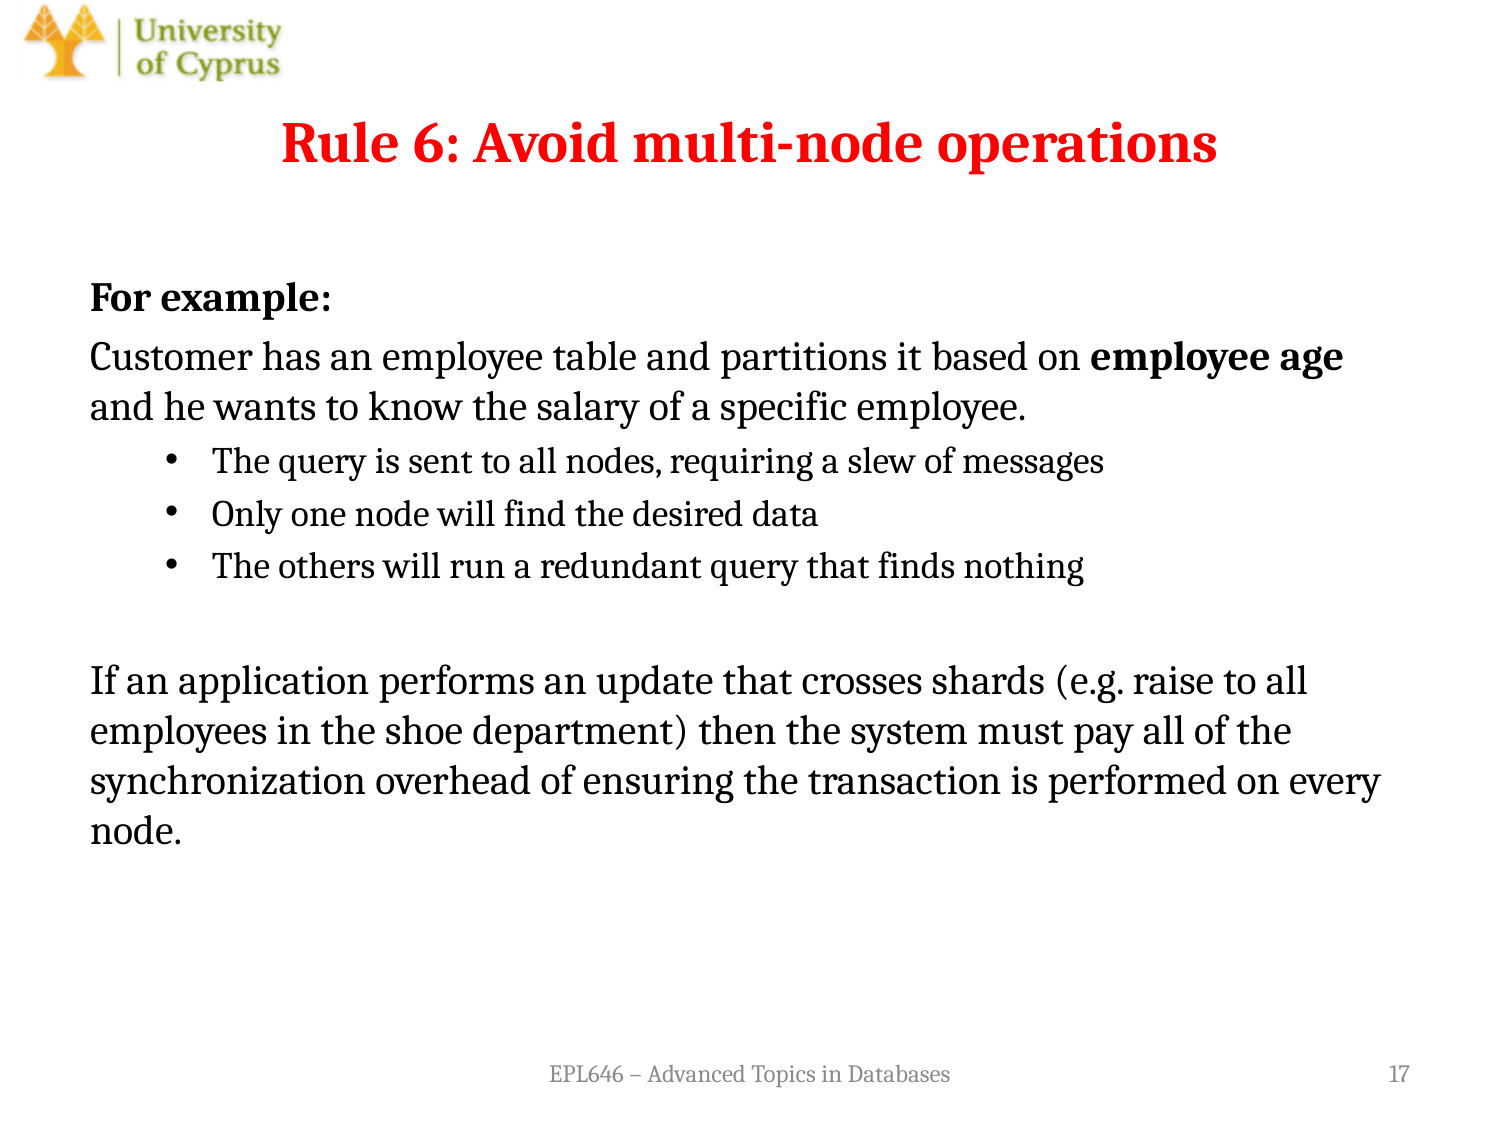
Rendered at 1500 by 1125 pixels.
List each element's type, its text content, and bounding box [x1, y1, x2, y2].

picture [0, 0, 287, 88]
list For example: Customer has an employee table and partitions it based on employee age and he wants to know the salary of a specific employee. The query is sent to all nodes, requiring a slew of messages Only one node will find the desired data The others will run a redundant query that finds nothing If an application performs an update that crosses shards (e.g. raise to all employees in the shoe department) then the system must pay all of the synchronization overhead of ensuring the transaction is performed on every node. [75, 262, 1425, 1005]
title Rule 6: Avoid multi-node operations [75, 45, 1425, 233]
footer EPL646 – Advanced Topics in Databases [512, 1042, 988, 1103]
slide_number 17 [1074, 1042, 1425, 1103]
